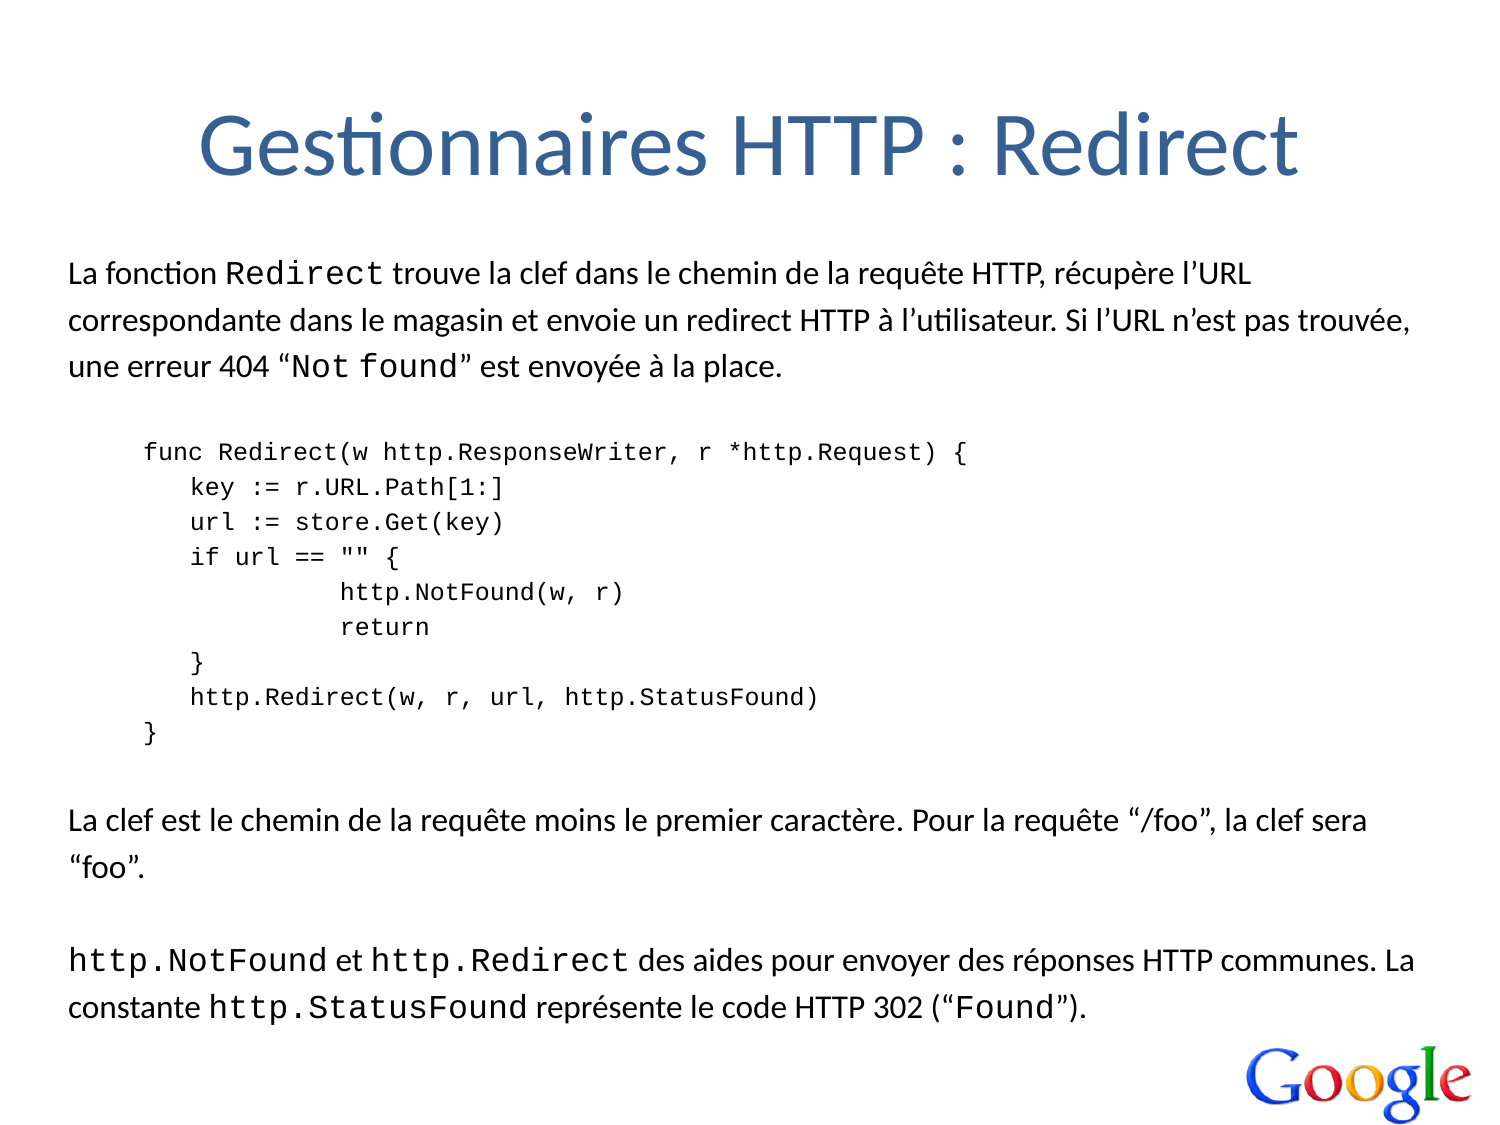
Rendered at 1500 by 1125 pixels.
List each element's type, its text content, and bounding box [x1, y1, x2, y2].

title Gestionnaires HTTP : Redirect [75, 45, 1425, 233]
list La fonction Redirect trouve la clef dans le chemin de la requête HTTP, récupère l’URL correspondante dans le magasin et envoie un redirect HTTP à l’utilisateur. Si l’URL n’est pas trouvée, une erreur 404 “Not found” est envoyée à la place. func Redirect(w http.ResponseWriter, r *http.Request) { key := r.URL.Path[1:] url := store.Get(key) if url == "" { http.NotFound(w, r) return } http.Redirect(w, r, url, http.StatusFound) } La clef est le chemin de la requête moins le premier caractère. Pour la requête “/foo”, la clef sera “foo”. http.NotFound et http.Redirect des aides pour envoyer des réponses HTTP communes. La constante http.StatusFound représente le code HTTP 302 (“Found”). [53, 243, 1471, 1005]
picture [1246, 1046, 1473, 1125]
